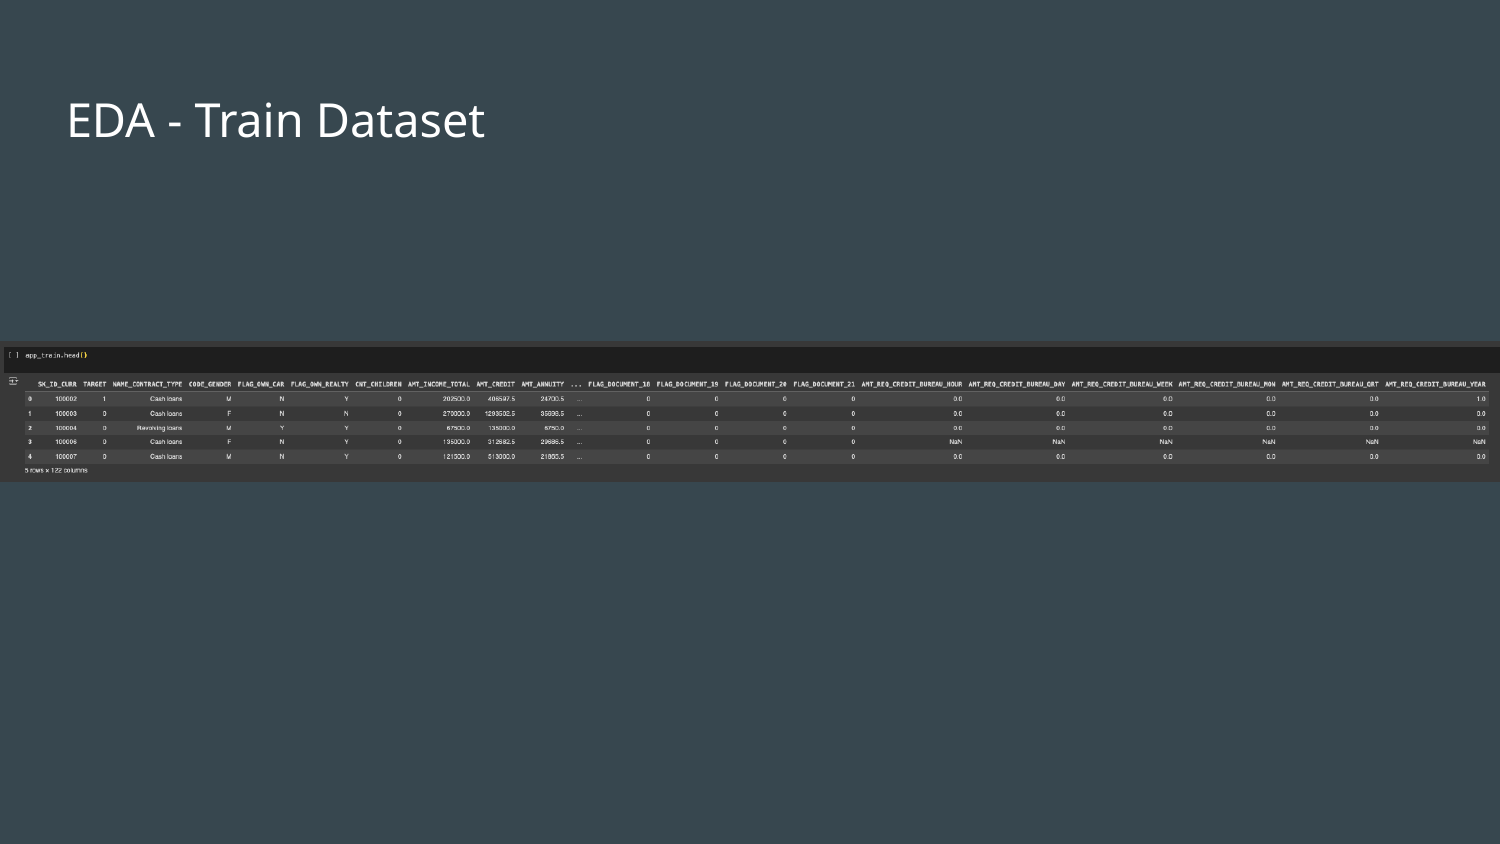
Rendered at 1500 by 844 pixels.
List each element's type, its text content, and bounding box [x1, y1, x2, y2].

title EDA - Train Dataset [51, 72, 1449, 167]
picture [0, 341, 1500, 483]
